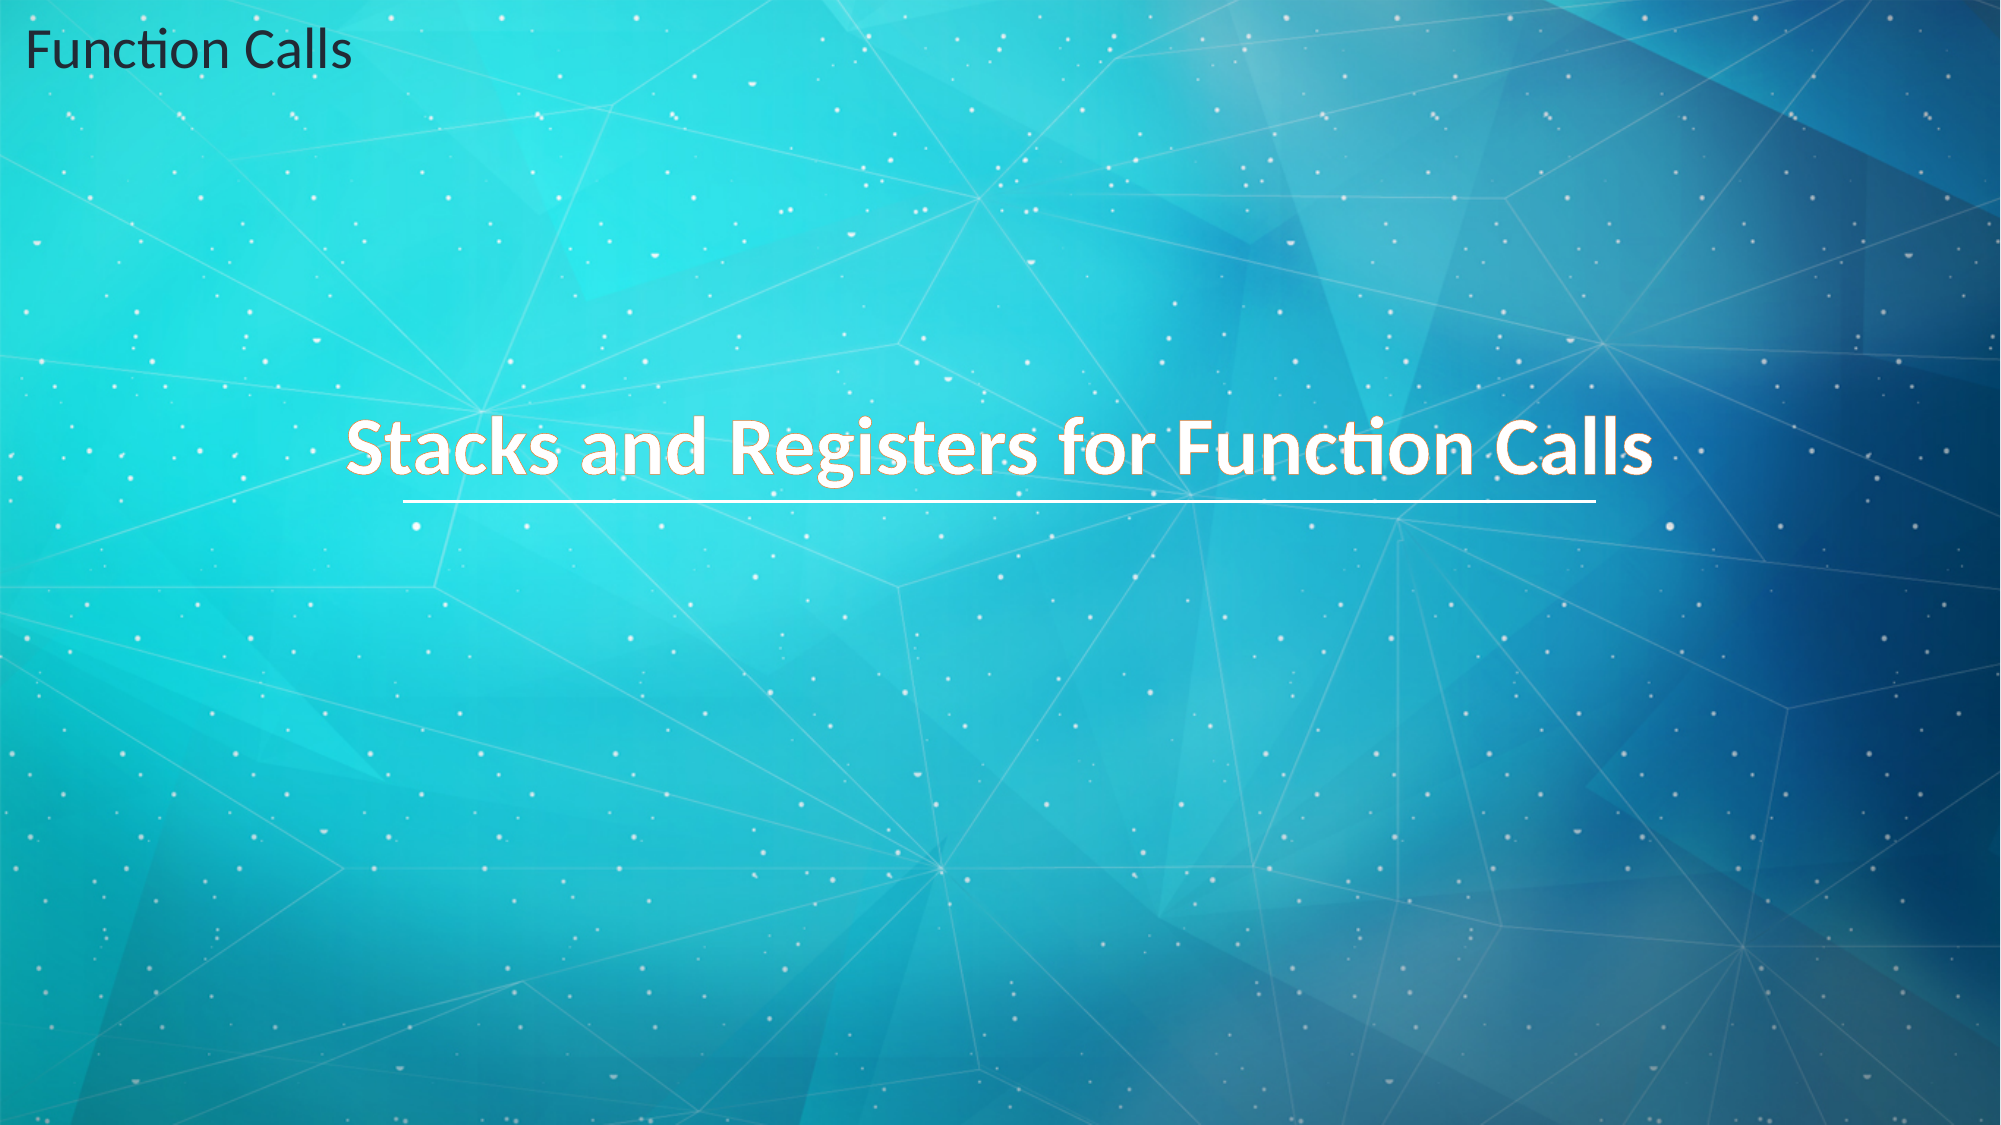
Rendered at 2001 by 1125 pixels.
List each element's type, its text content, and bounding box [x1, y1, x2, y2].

picture [0, 0, 2001, 1125]
title Stacks and Registers for Function Calls [321, 395, 1679, 502]
list Function Calls [10, 10, 373, 90]
